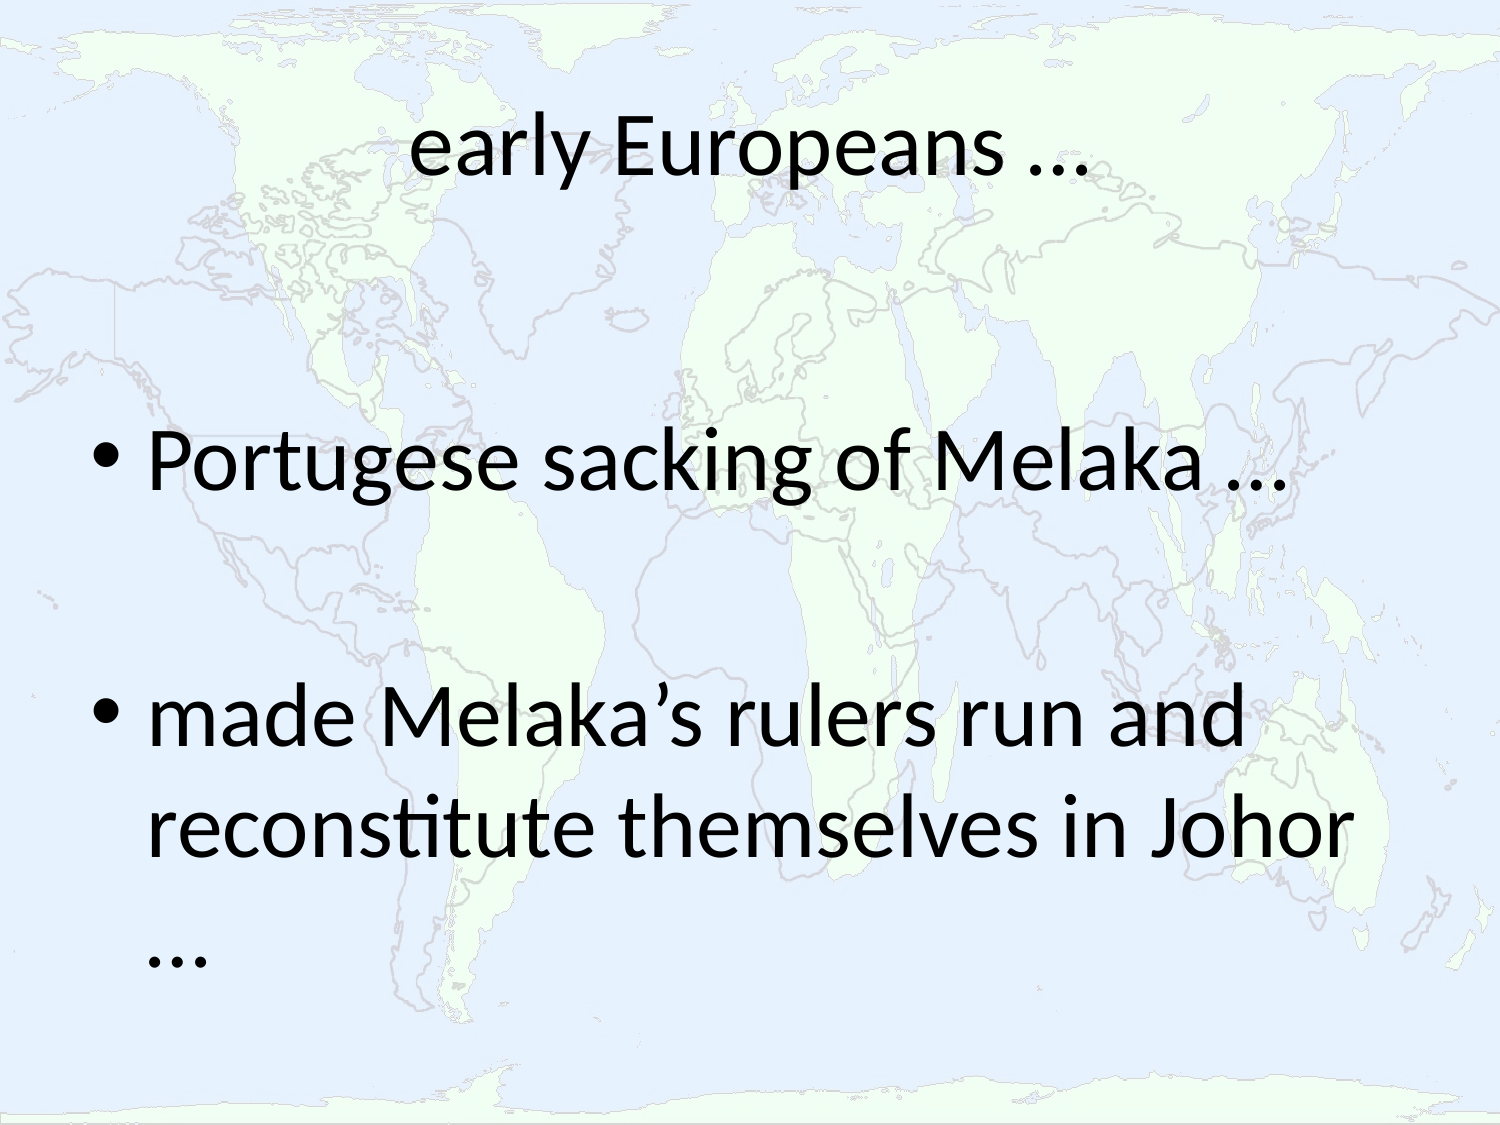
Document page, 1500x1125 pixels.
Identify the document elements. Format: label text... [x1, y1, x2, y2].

title early Europeans … [75, 45, 1425, 233]
list Portugese sacking of Melaka … made Melaka’s rulers run and reconstitute themselves in Johor … [75, 262, 1425, 1005]
